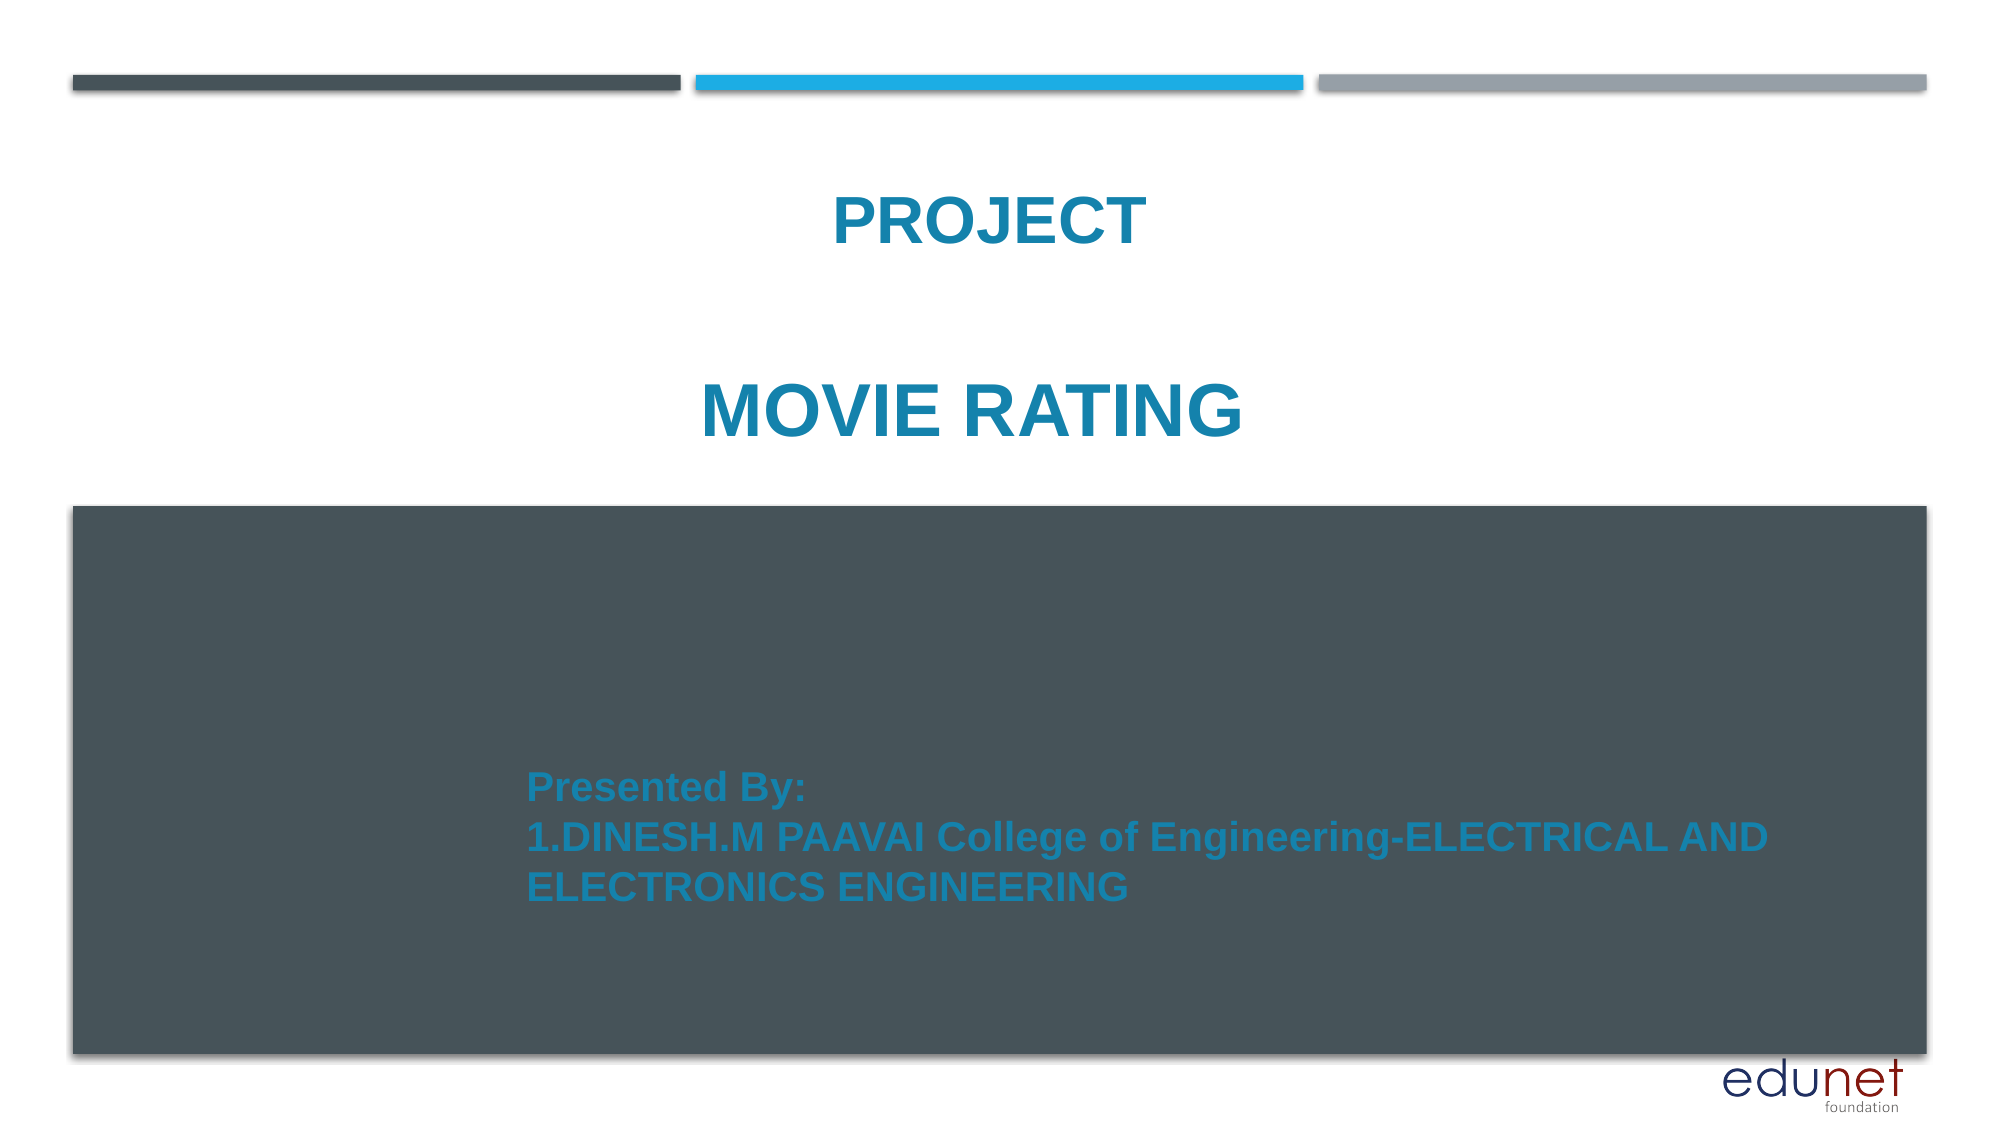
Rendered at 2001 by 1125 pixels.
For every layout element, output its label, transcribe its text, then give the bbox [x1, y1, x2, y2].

text_box PROJECT [0, 169, 2000, 265]
picture [1719, 1056, 1905, 1116]
title MOVIE RATING [222, 298, 1723, 460]
text_box Presented By: 1.DINESH.M PAAVAI College of Engineering-ELECTRICAL AND ELECTRONICS ENGINEERING [511, 752, 1821, 918]
